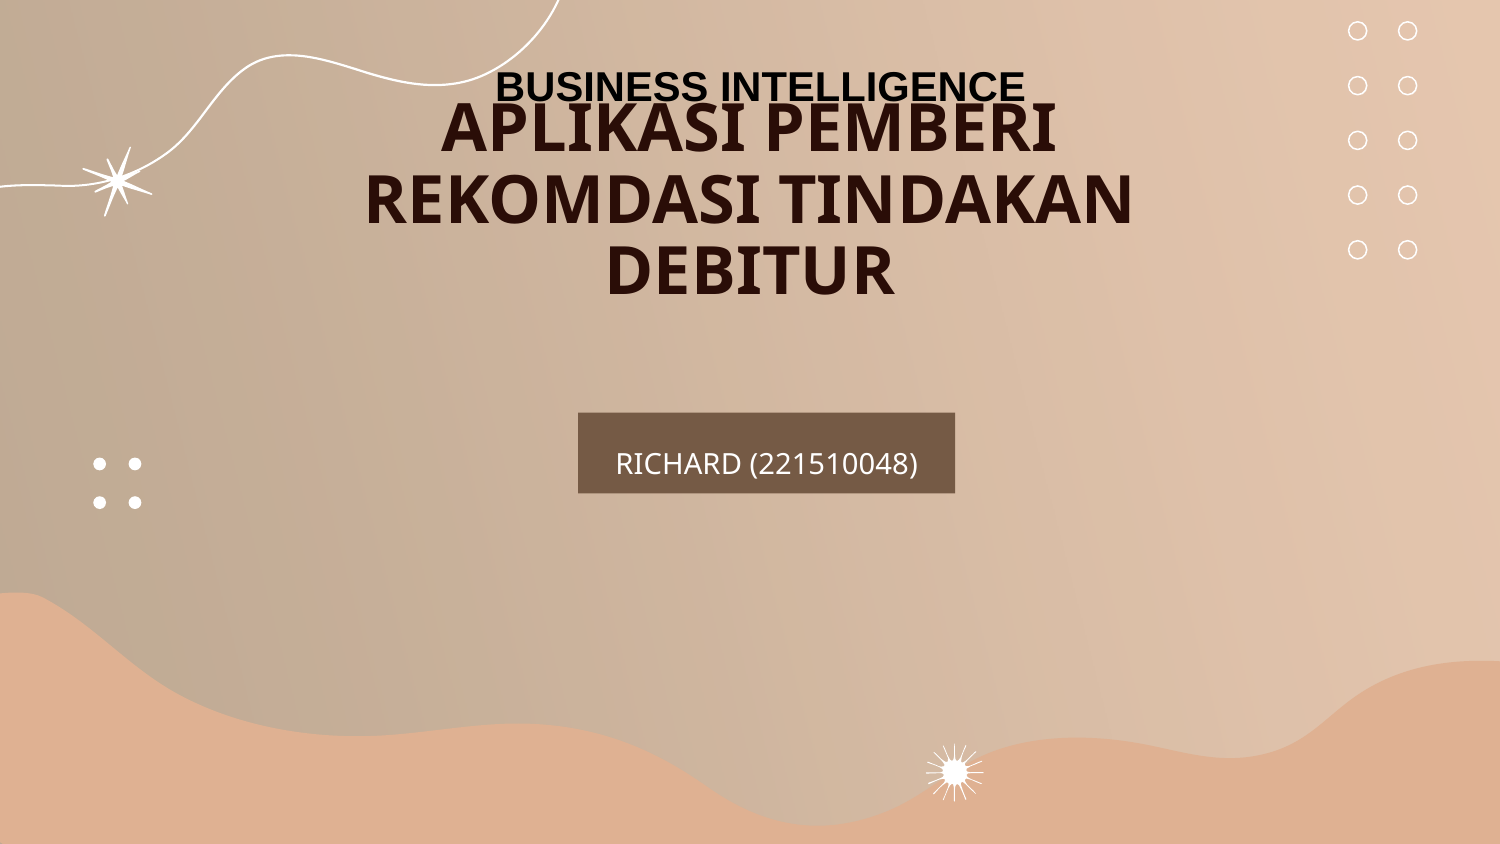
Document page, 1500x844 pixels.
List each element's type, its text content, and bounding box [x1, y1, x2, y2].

text_box BUSINESS INTELLIGENCE [480, 52, 1077, 118]
text_box [925, 743, 984, 802]
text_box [1348, 0, 1417, 260]
title APLIKASI PEMBERI REKOMDASI TINDAKAN DEBITUR [237, 94, 1263, 325]
subtitle RICHARD (221510048) [578, 412, 956, 494]
